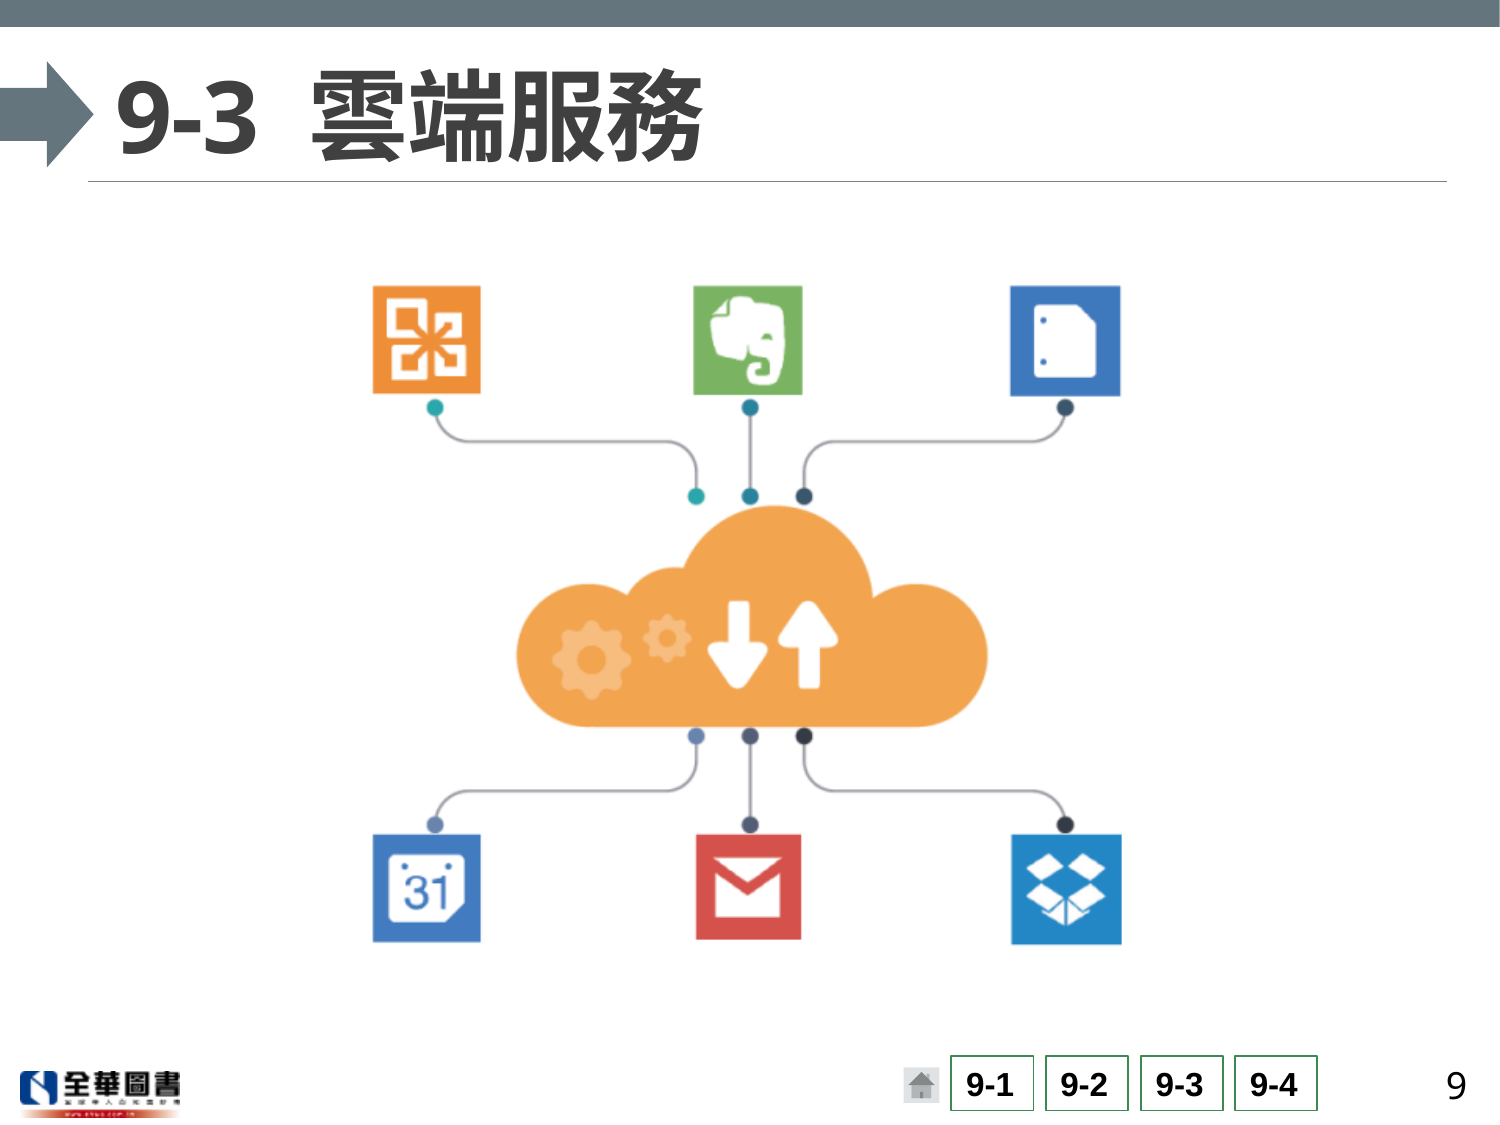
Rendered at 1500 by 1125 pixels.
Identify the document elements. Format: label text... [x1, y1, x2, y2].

title 9-3 雲端服務 [100, 47, 1447, 182]
slide_number 9 [1320, 1057, 1483, 1118]
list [337, 270, 1147, 965]
picture [20, 1071, 180, 1118]
